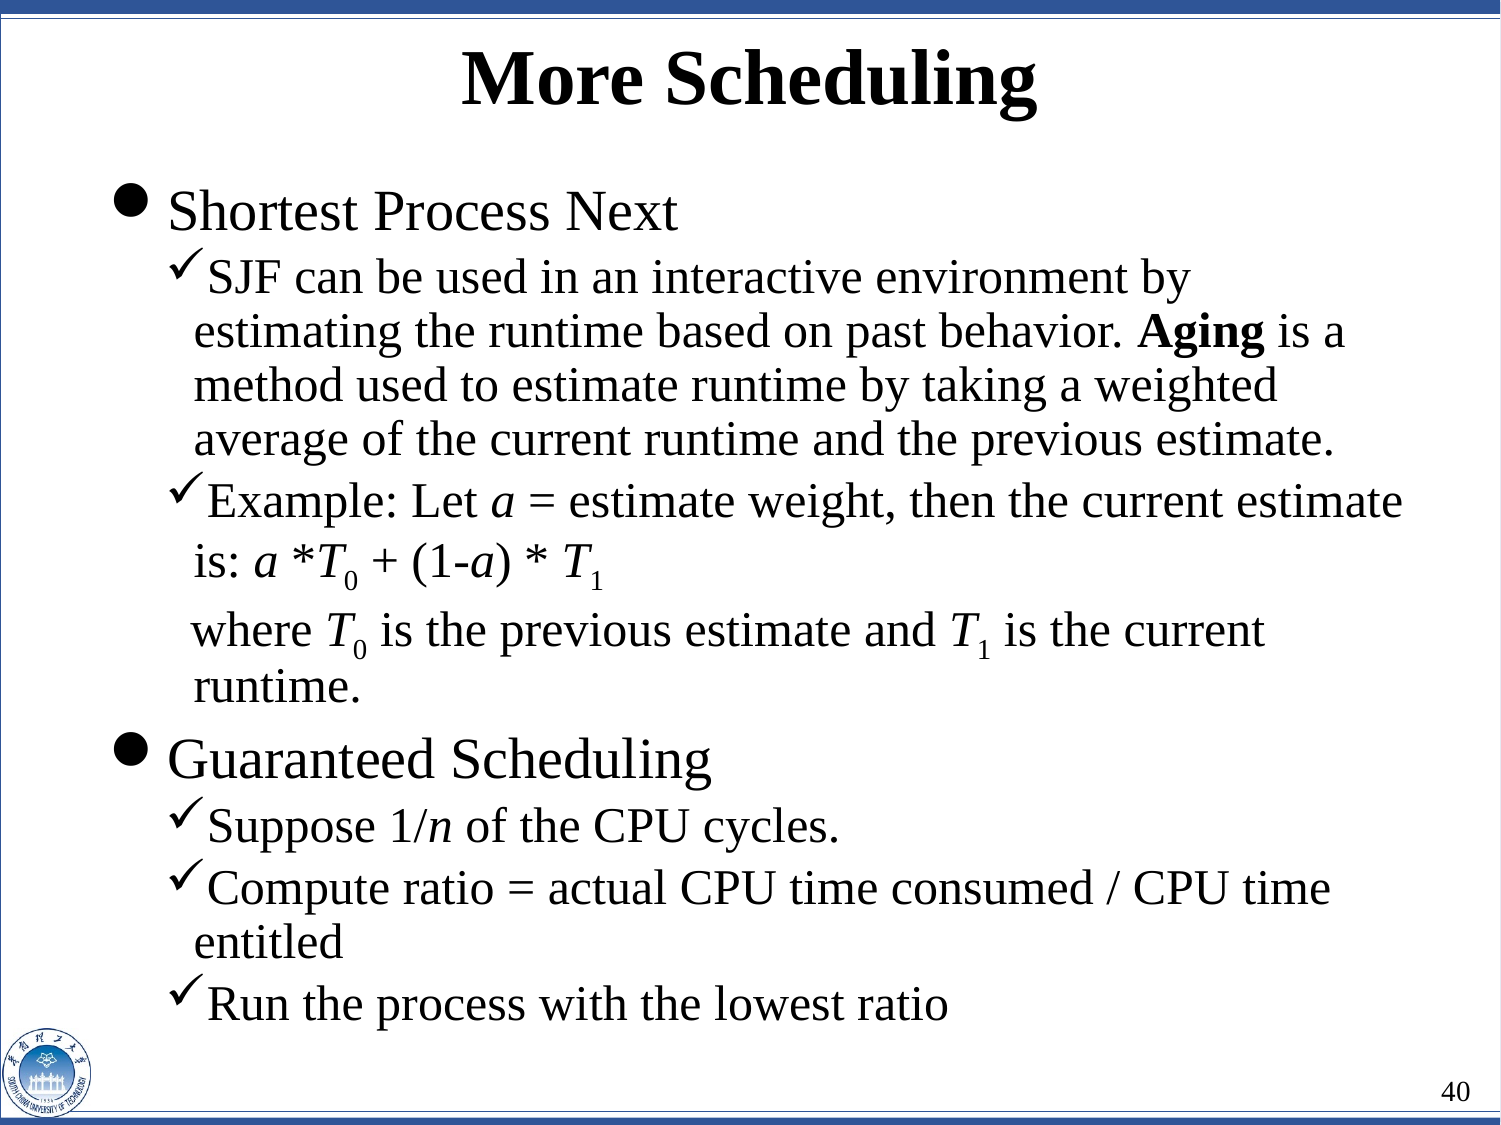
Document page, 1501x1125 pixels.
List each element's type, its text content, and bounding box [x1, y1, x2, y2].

title More Scheduling [0, 0, 1501, 158]
list Shortest Process Next SJF can be used in an interactive environment by estimating the runtime based on past behavior. Aging is a method used to estimate runtime by taking a weighted average of the current runtime and the previous estimate. Example: Let a = estimate weight, then the current estimate is: a *T0 + (1-a) * T1 where T0 is the previous estimate and T1 is the current runtime. Guaranteed Scheduling Suppose 1/n of the CPU cycles. Compute ratio = actual CPU time consumed / CPU time entitled Run the process with the lowest ratio [94, 172, 1423, 1072]
text_box 40 [1404, 1064, 1486, 1125]
picture [2, 1028, 91, 1117]
